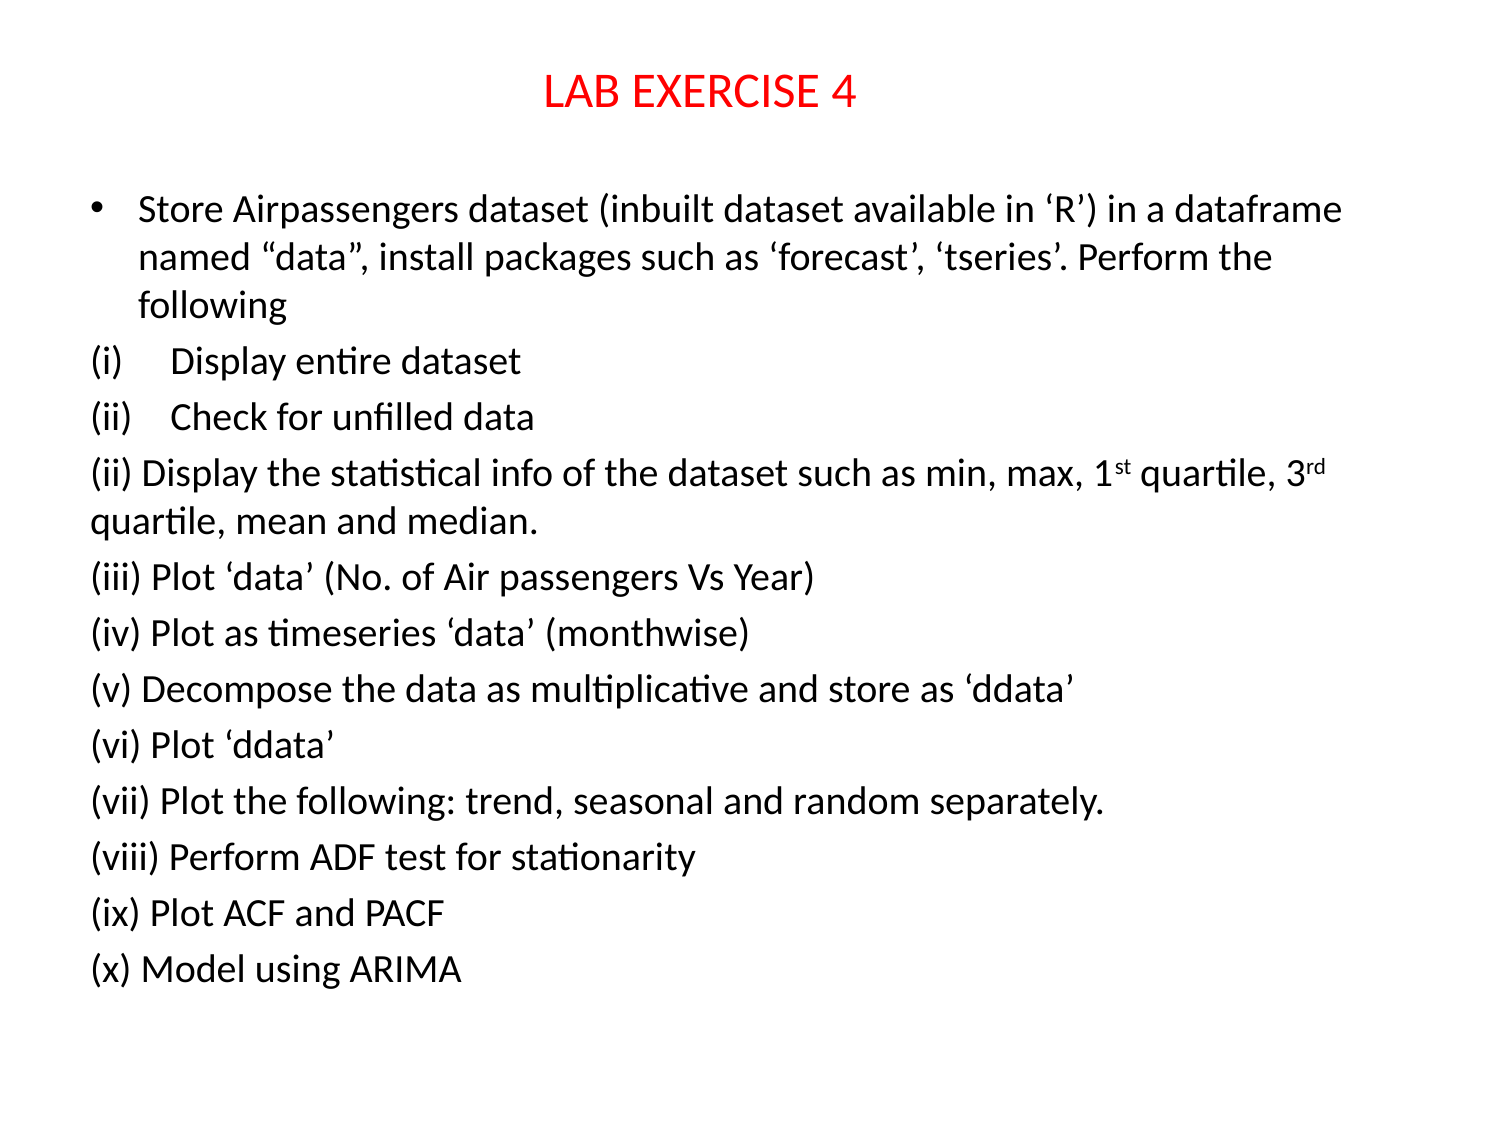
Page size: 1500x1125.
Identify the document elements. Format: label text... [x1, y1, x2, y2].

text_box LAB EXERCISE 4 [200, 49, 1200, 125]
list Store Airpassengers dataset (inbuilt dataset available in ‘R’) in a dataframe named “data”, install packages such as ‘forecast’, ‘tseries’. Perform the following Display entire dataset Check for unfilled data (ii) Display the statistical info of the dataset such as min, max, 1st quartile, 3rd quartile, mean and median. (iii) Plot ‘data’ (No. of Air passengers Vs Year) (iv) Plot as timeseries ‘data’ (monthwise) (v) Decompose the data as multiplicative and store as ‘ddata’ (vi) Plot ‘ddata’ (vii) Plot the following: trend, seasonal and random separately. (viii) Perform ADF test for stationarity (ix) Plot ACF and PACF (x) Model using ARIMA [75, 174, 1425, 1005]
